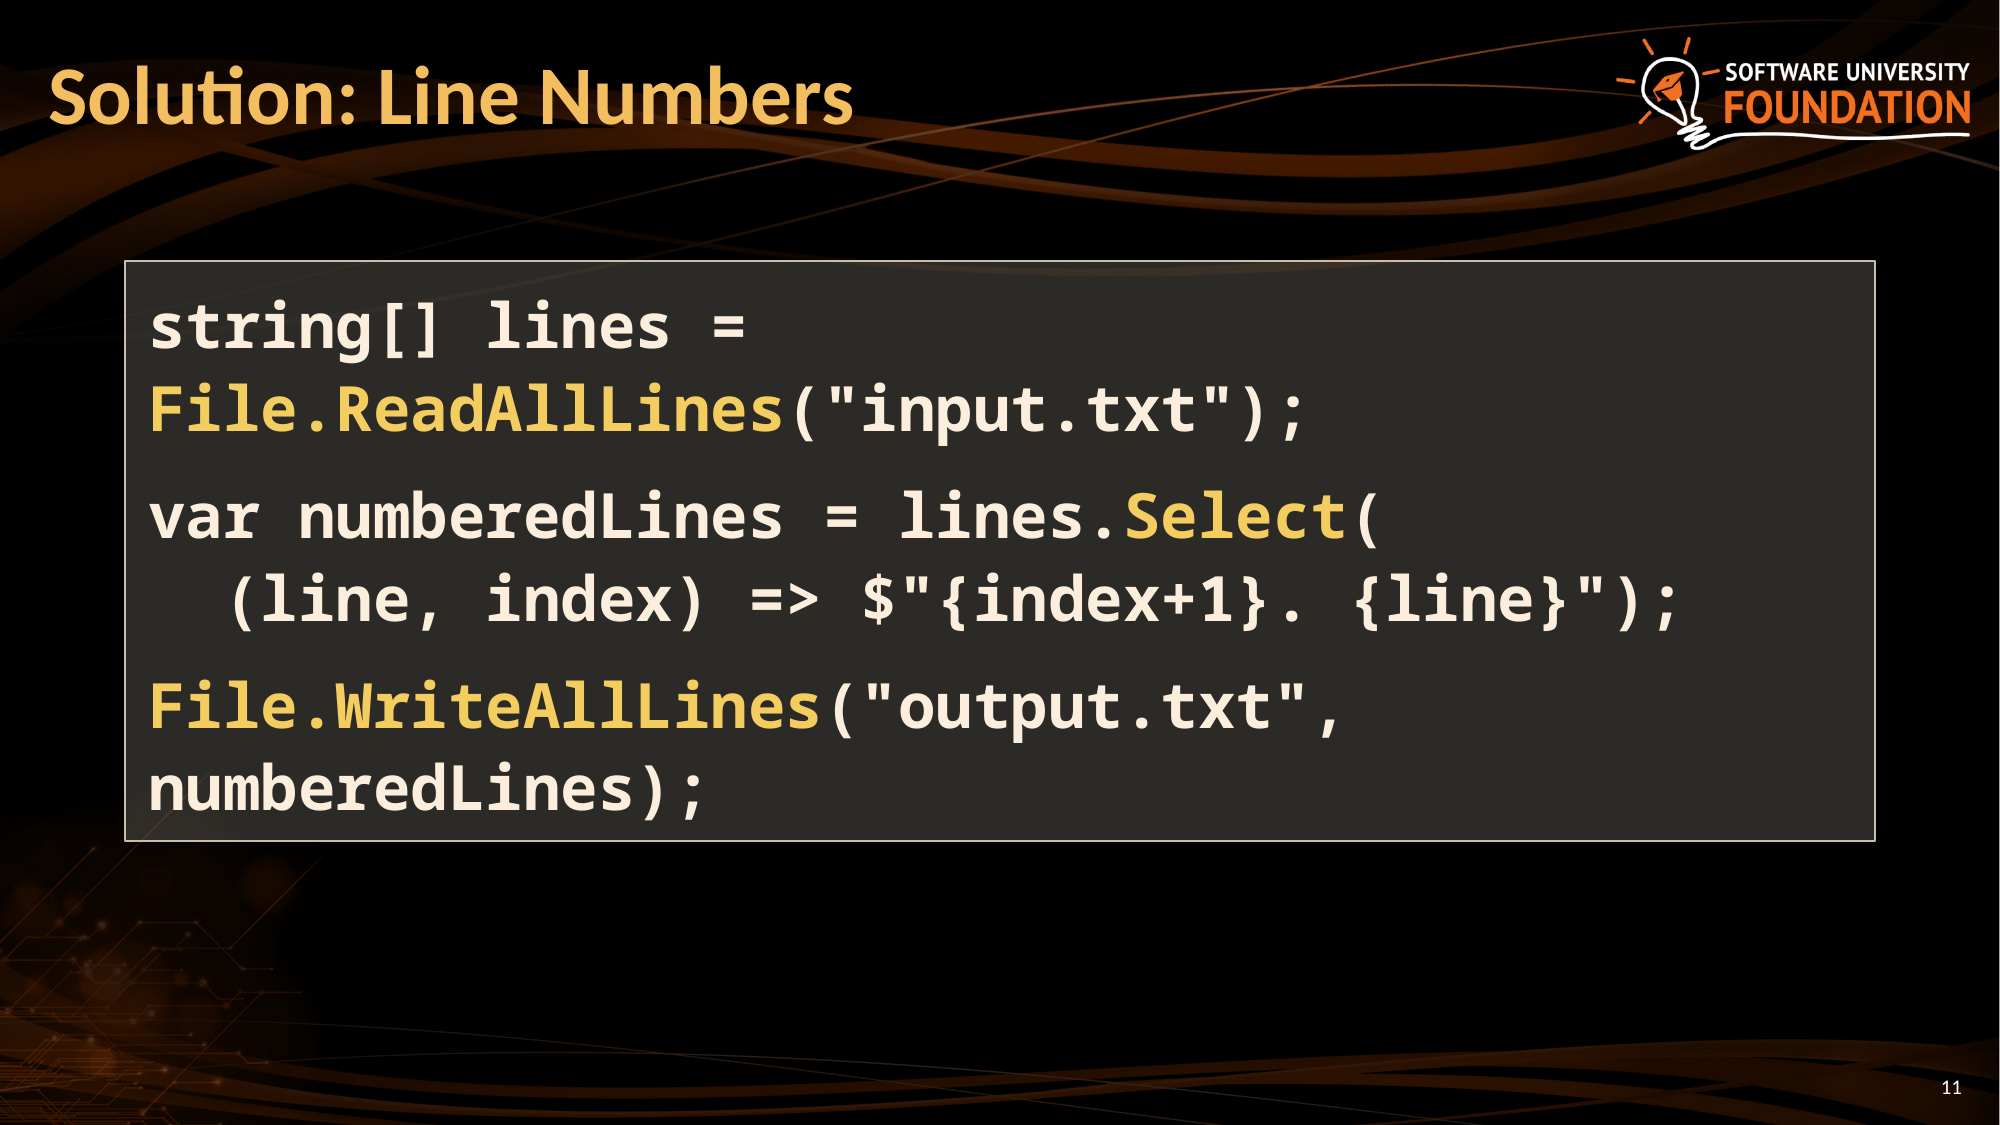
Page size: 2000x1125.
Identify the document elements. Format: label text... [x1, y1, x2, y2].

picture [0, 0, 2000, 1125]
text_box string[] lines = File.ReadAllLines("input.txt"); var numberedLines = lines.Select( (line, index) => $"{index+1}. {line}"); File.WriteAllLines("output.txt", numberedLines); [124, 261, 1875, 841]
slide_number 11 [1897, 1070, 1968, 1103]
title Solution: Line Numbers [30, 6, 1602, 189]
